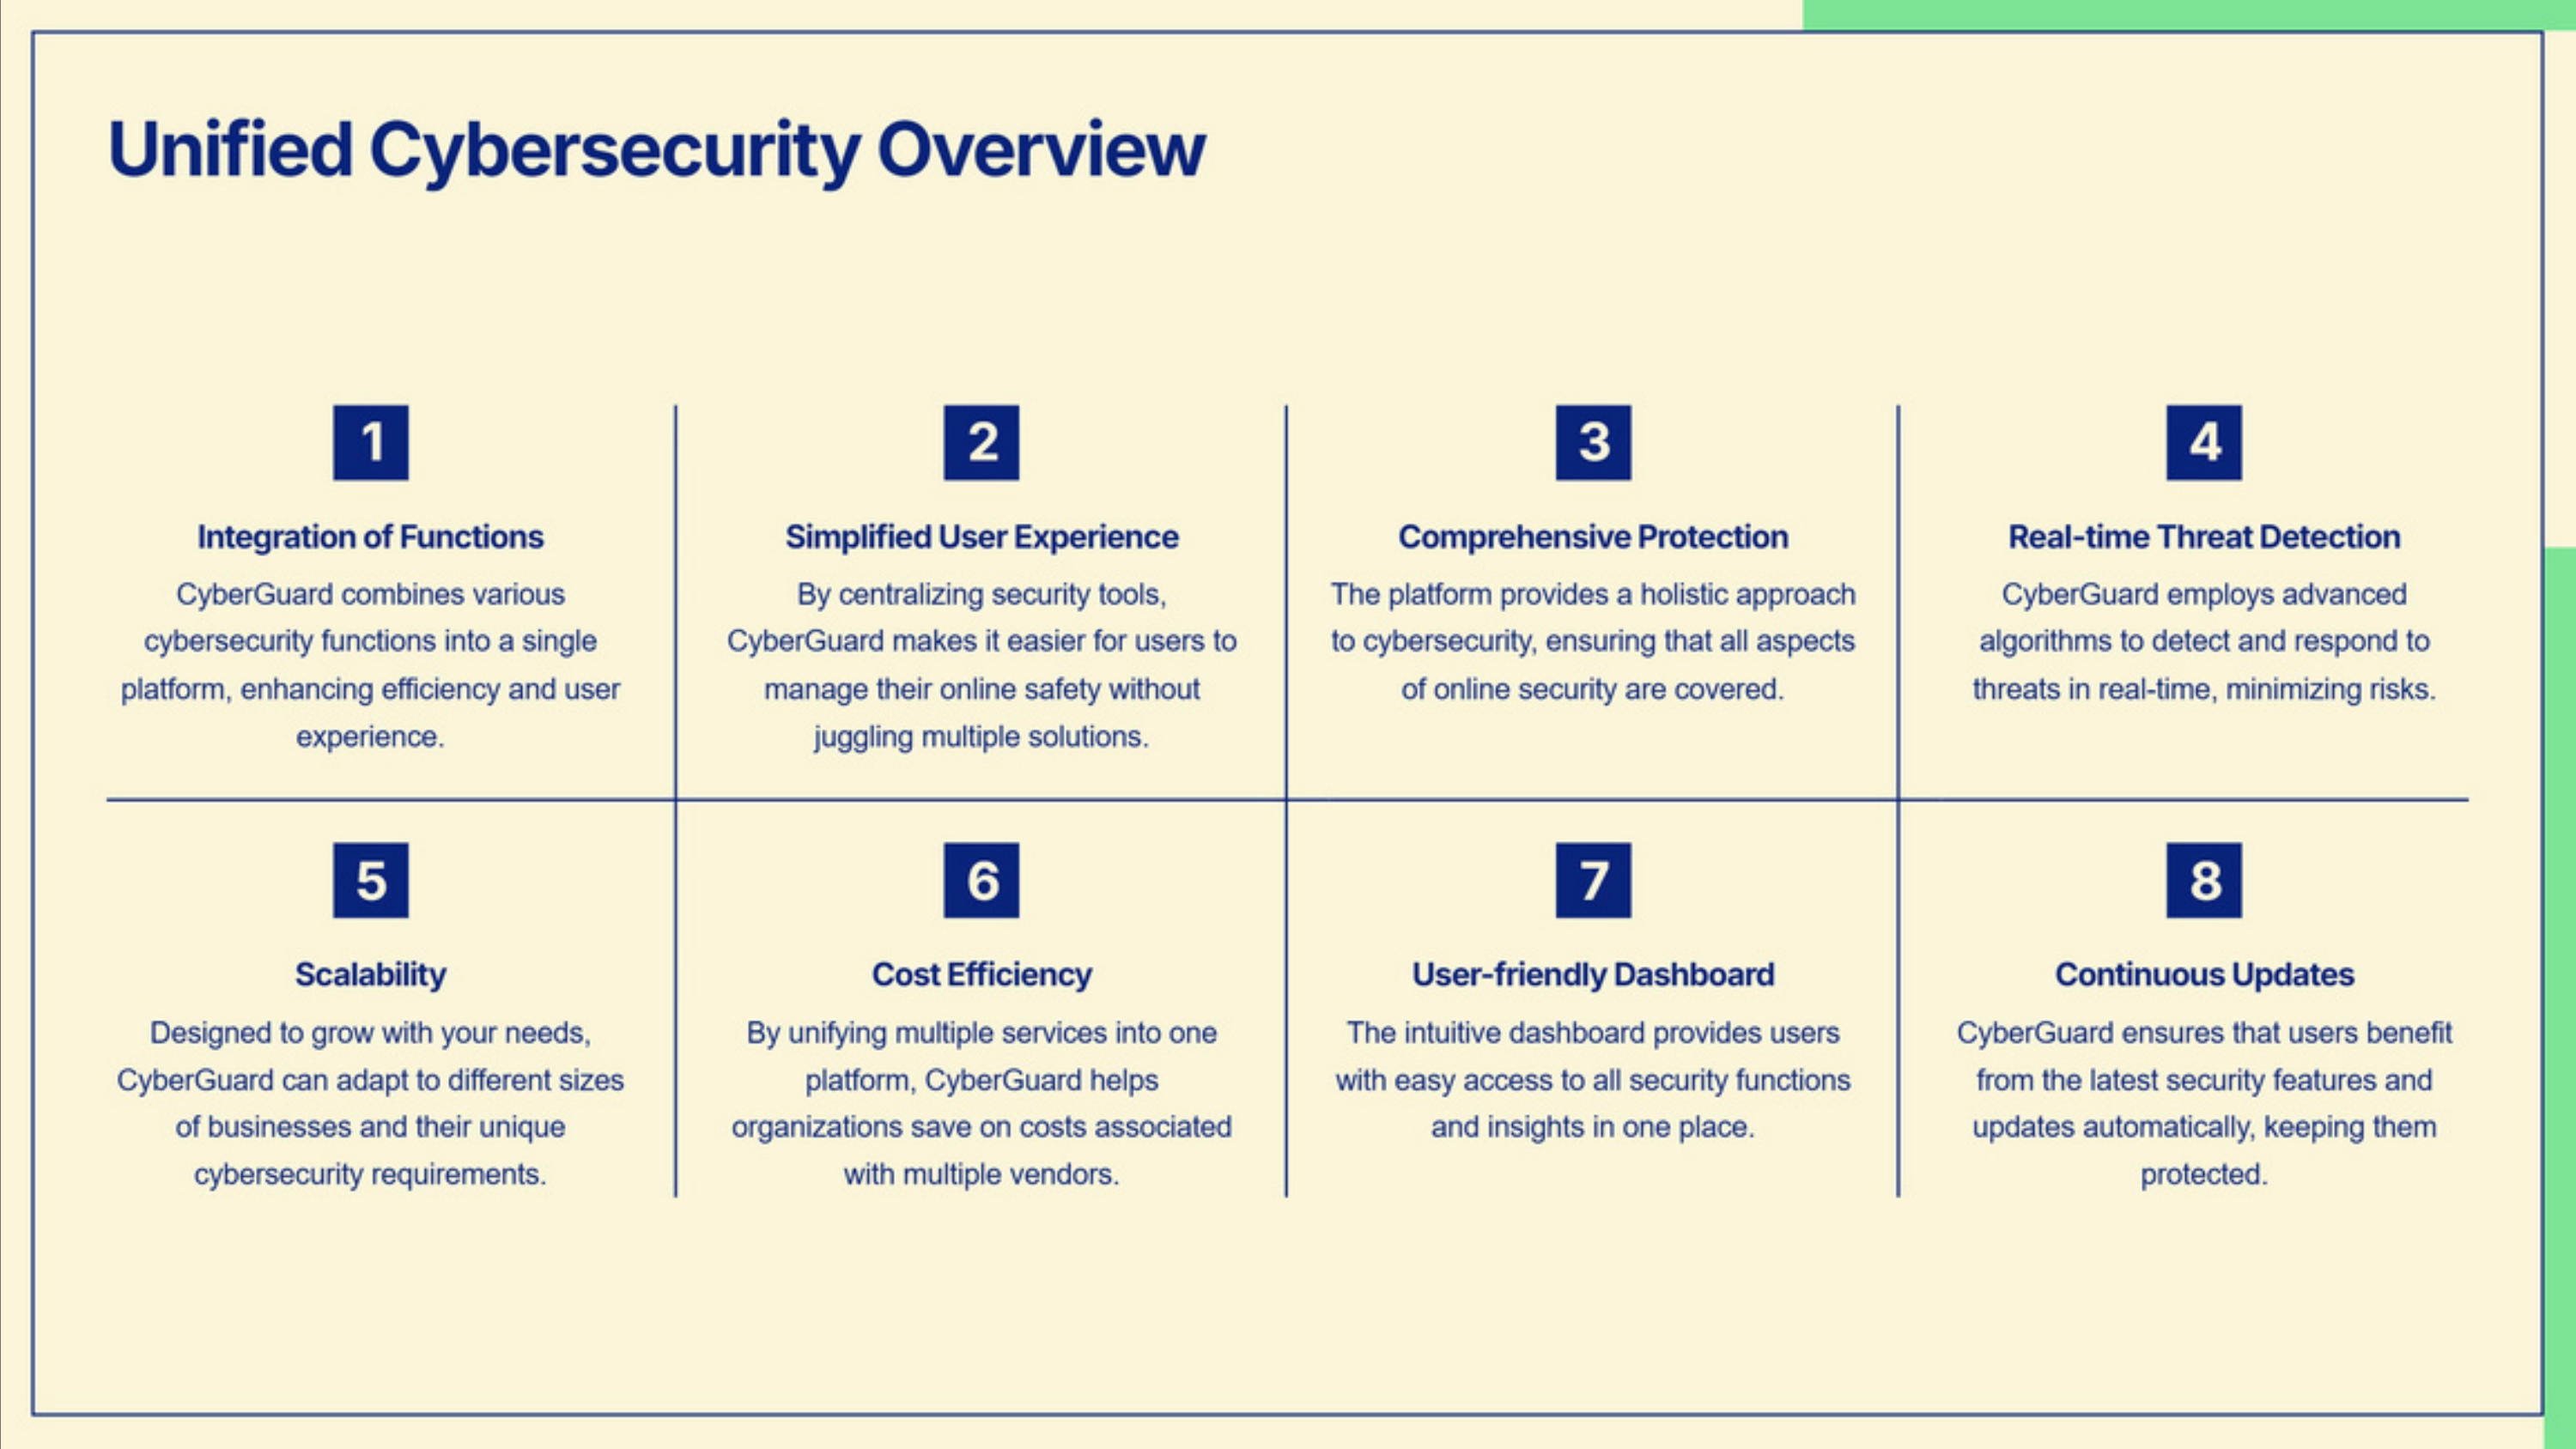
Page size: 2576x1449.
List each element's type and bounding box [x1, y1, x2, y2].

text_box [0, 0, 2576, 1449]
